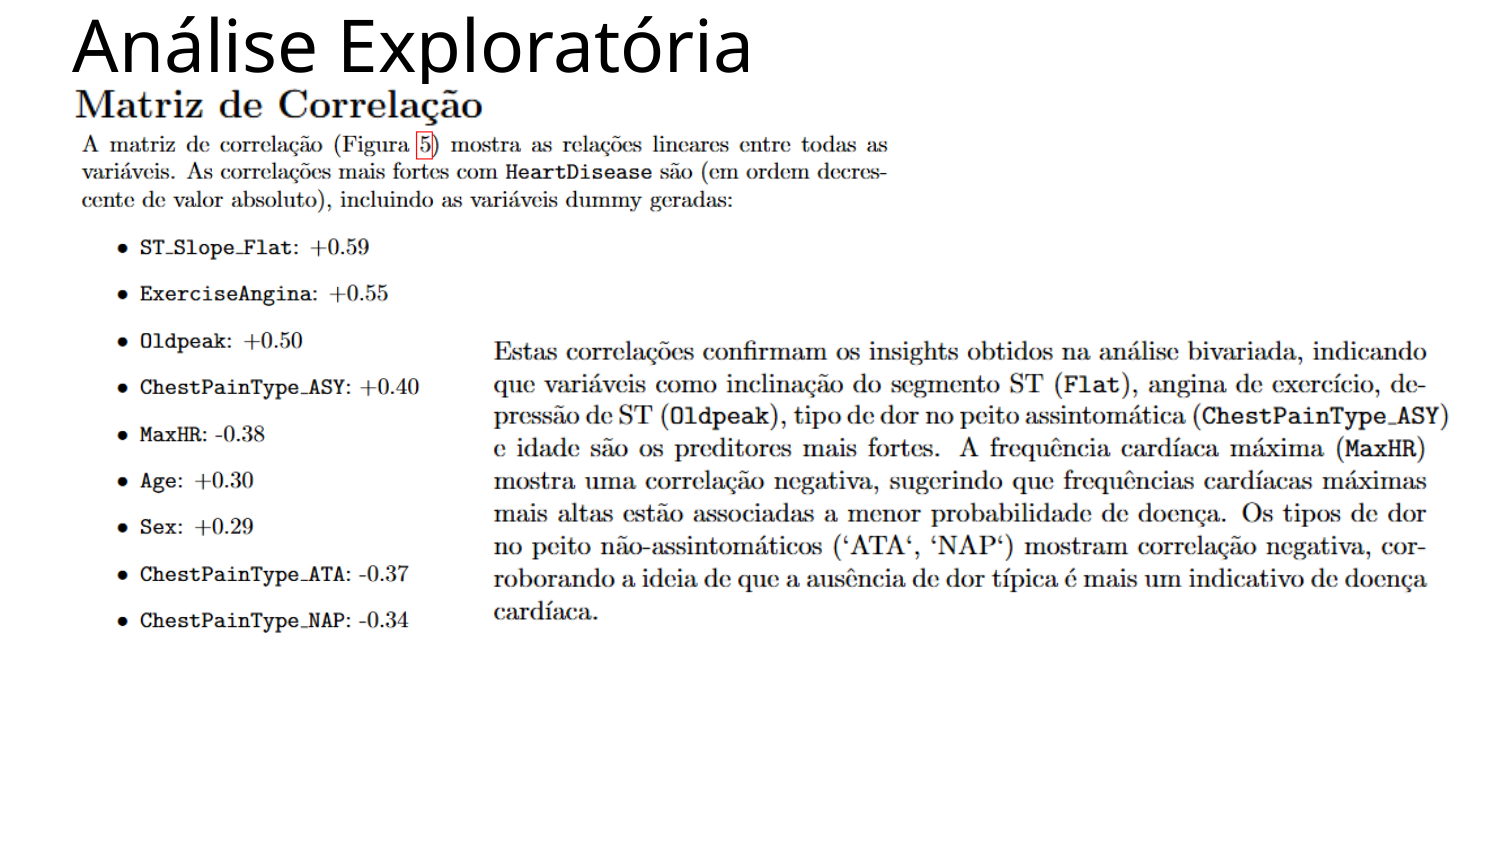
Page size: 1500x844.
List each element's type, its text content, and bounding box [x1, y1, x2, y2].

picture [70, 84, 1455, 635]
title Análise Exploratória [57, 49, 1456, 211]
